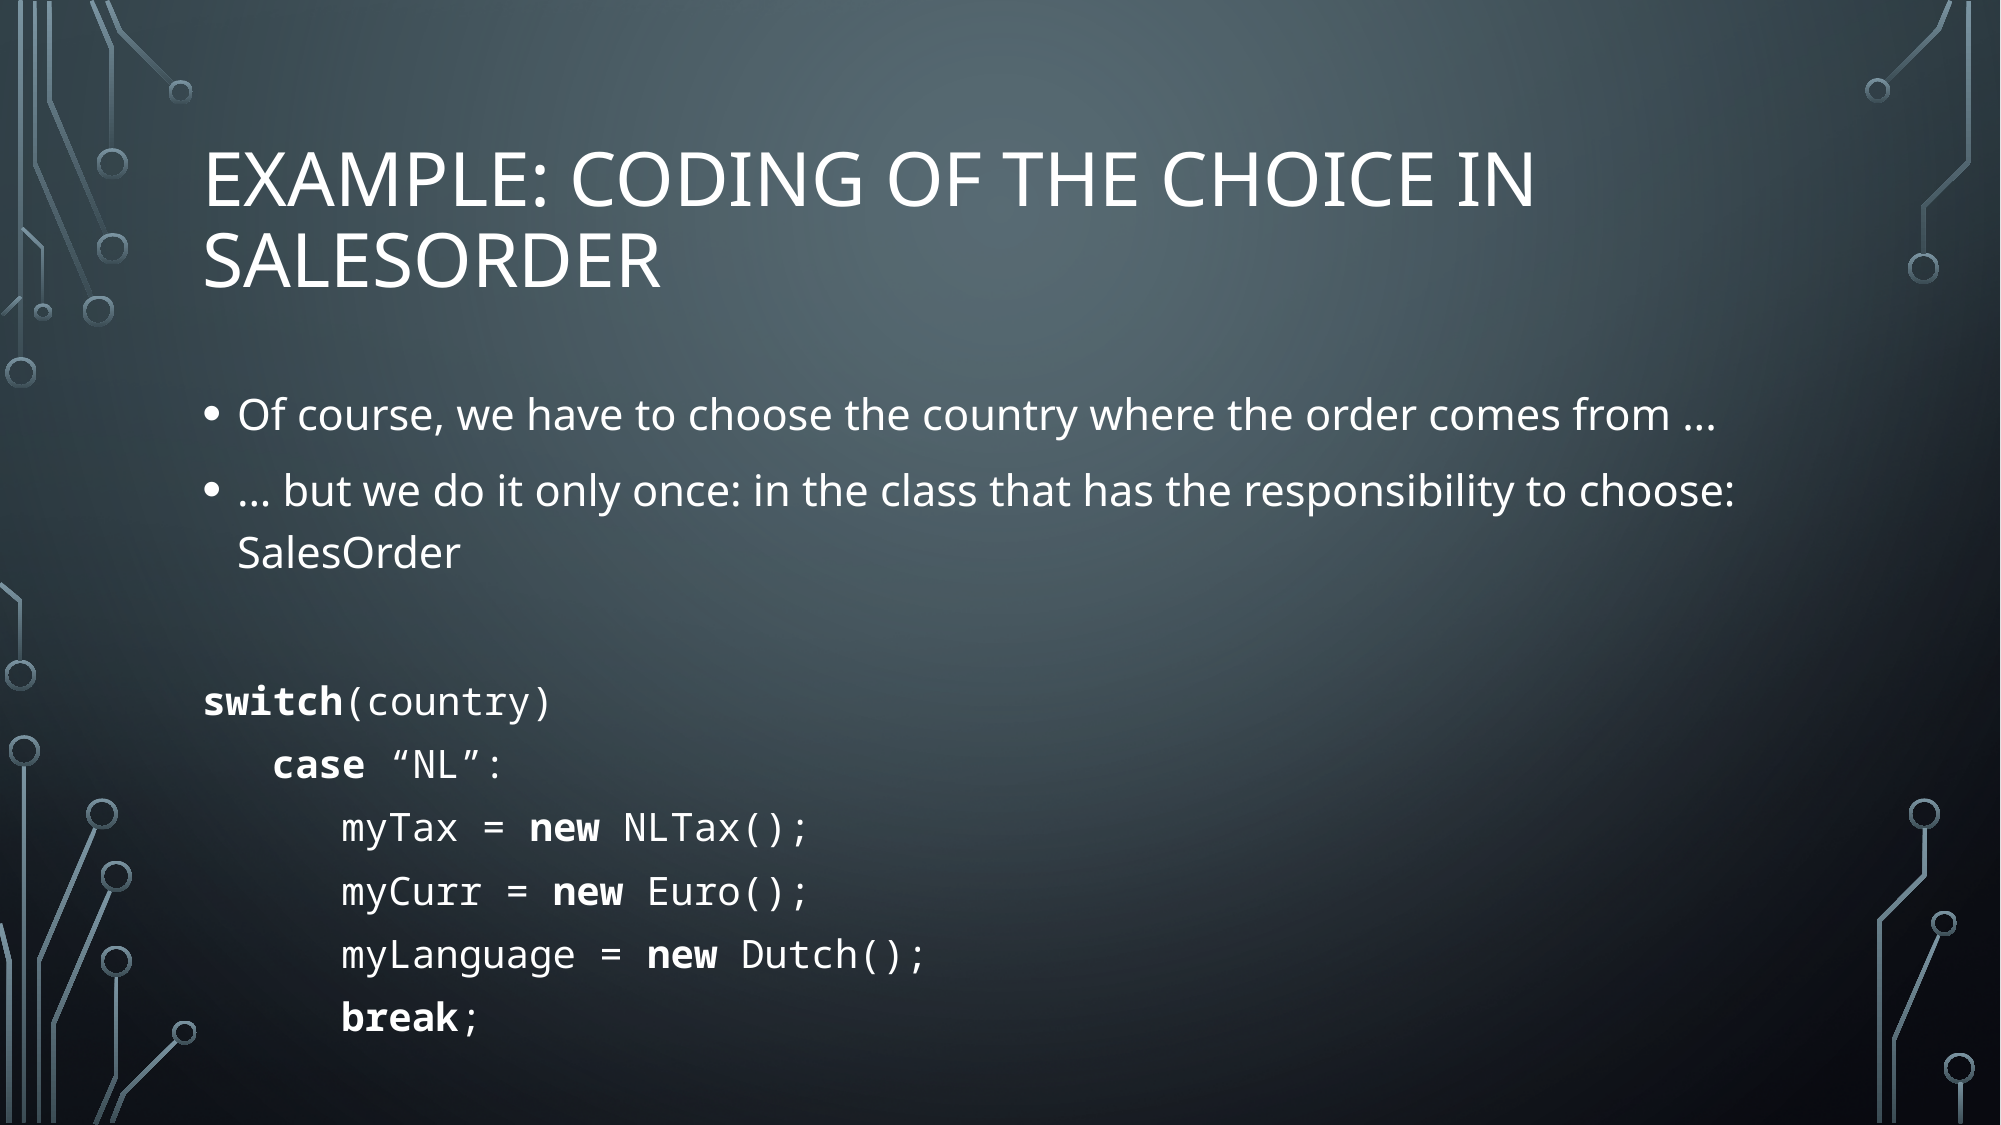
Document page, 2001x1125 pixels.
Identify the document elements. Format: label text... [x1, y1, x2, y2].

list Of course, we have to choose the country where the order comes from ... ... but we do it only once: in the class that has the responsibility to choose: SalesOrder switch(country) case “NL”: myTax = new NLTax(); myCurr = new Euro(); myLanguage = new Dutch(); break; [187, 369, 1813, 1050]
title Example: coding of the choice in salesorder [187, 101, 1813, 344]
